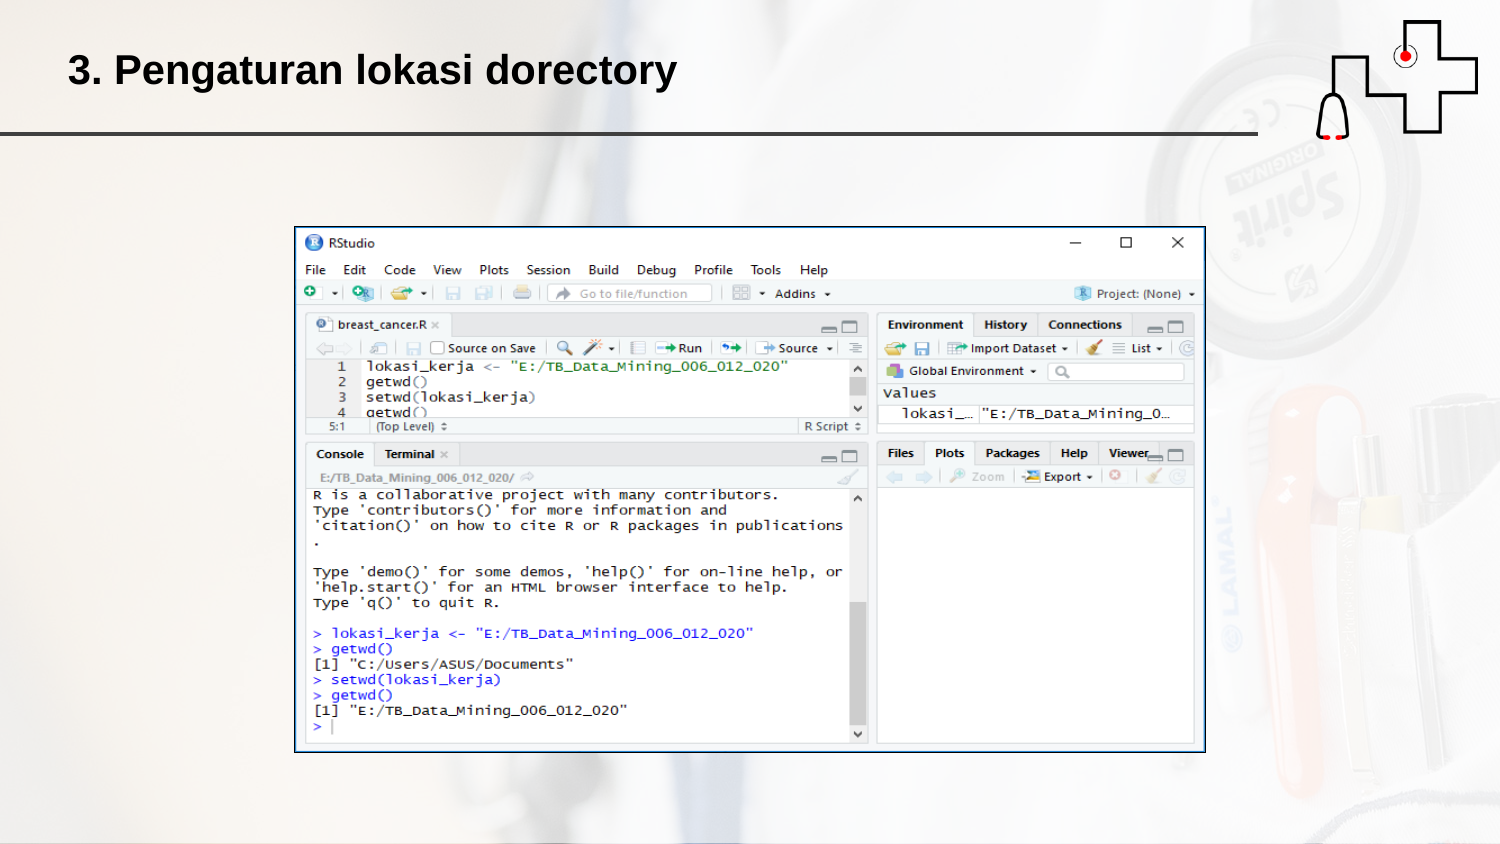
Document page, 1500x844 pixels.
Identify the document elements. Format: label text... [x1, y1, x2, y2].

picture [1316, 20, 1478, 140]
list 3. Pengaturan lokasi dorectory [53, 20, 1258, 115]
picture [294, 226, 1206, 753]
